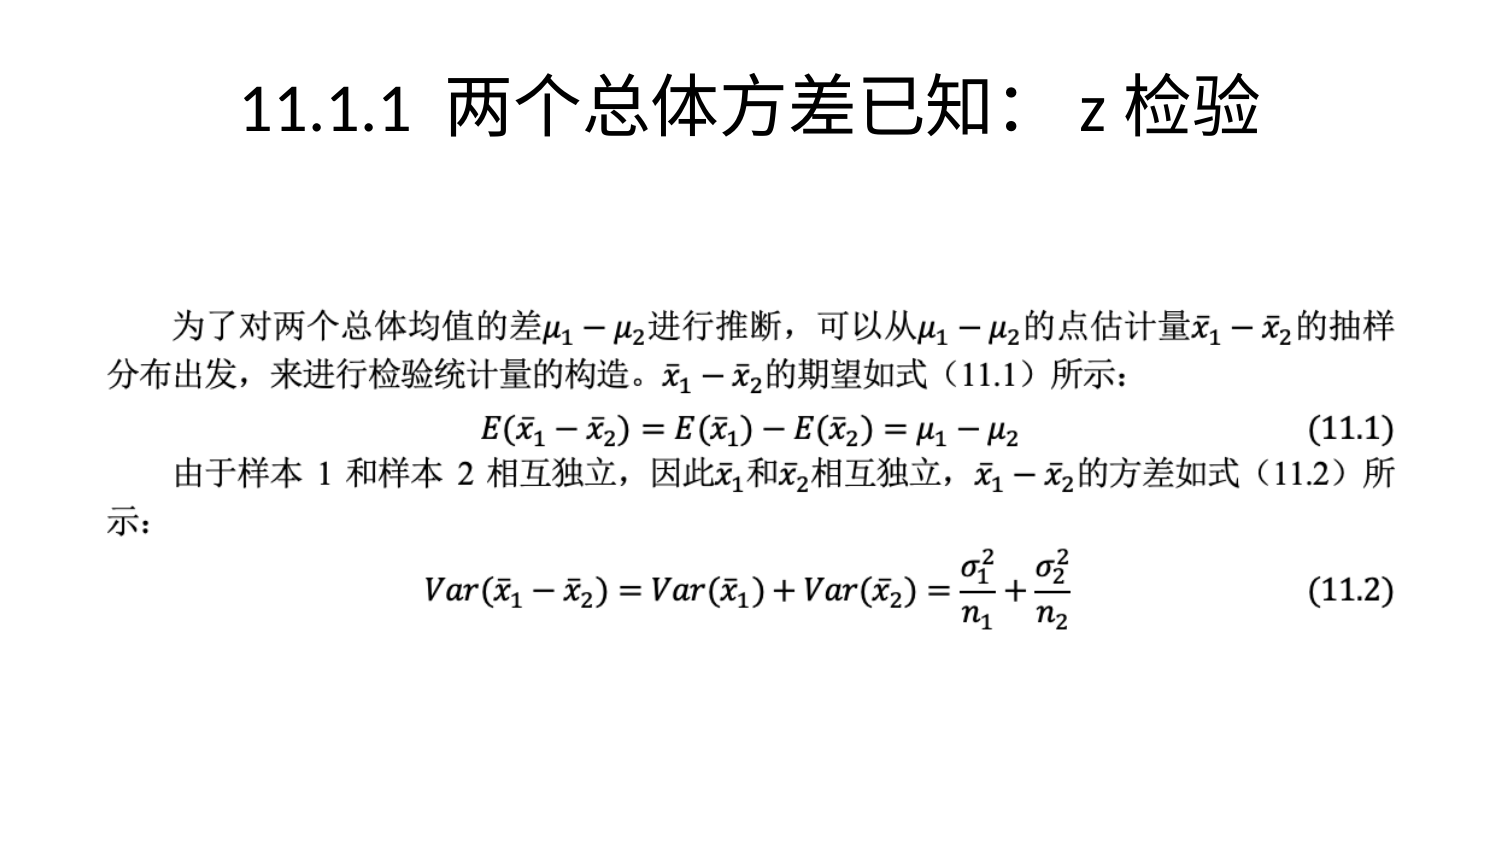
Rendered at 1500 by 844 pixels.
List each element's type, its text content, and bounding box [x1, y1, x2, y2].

picture [74, 303, 1426, 644]
title 11.1.1 两个总体方差已知：z检验 [75, 33, 1425, 175]
